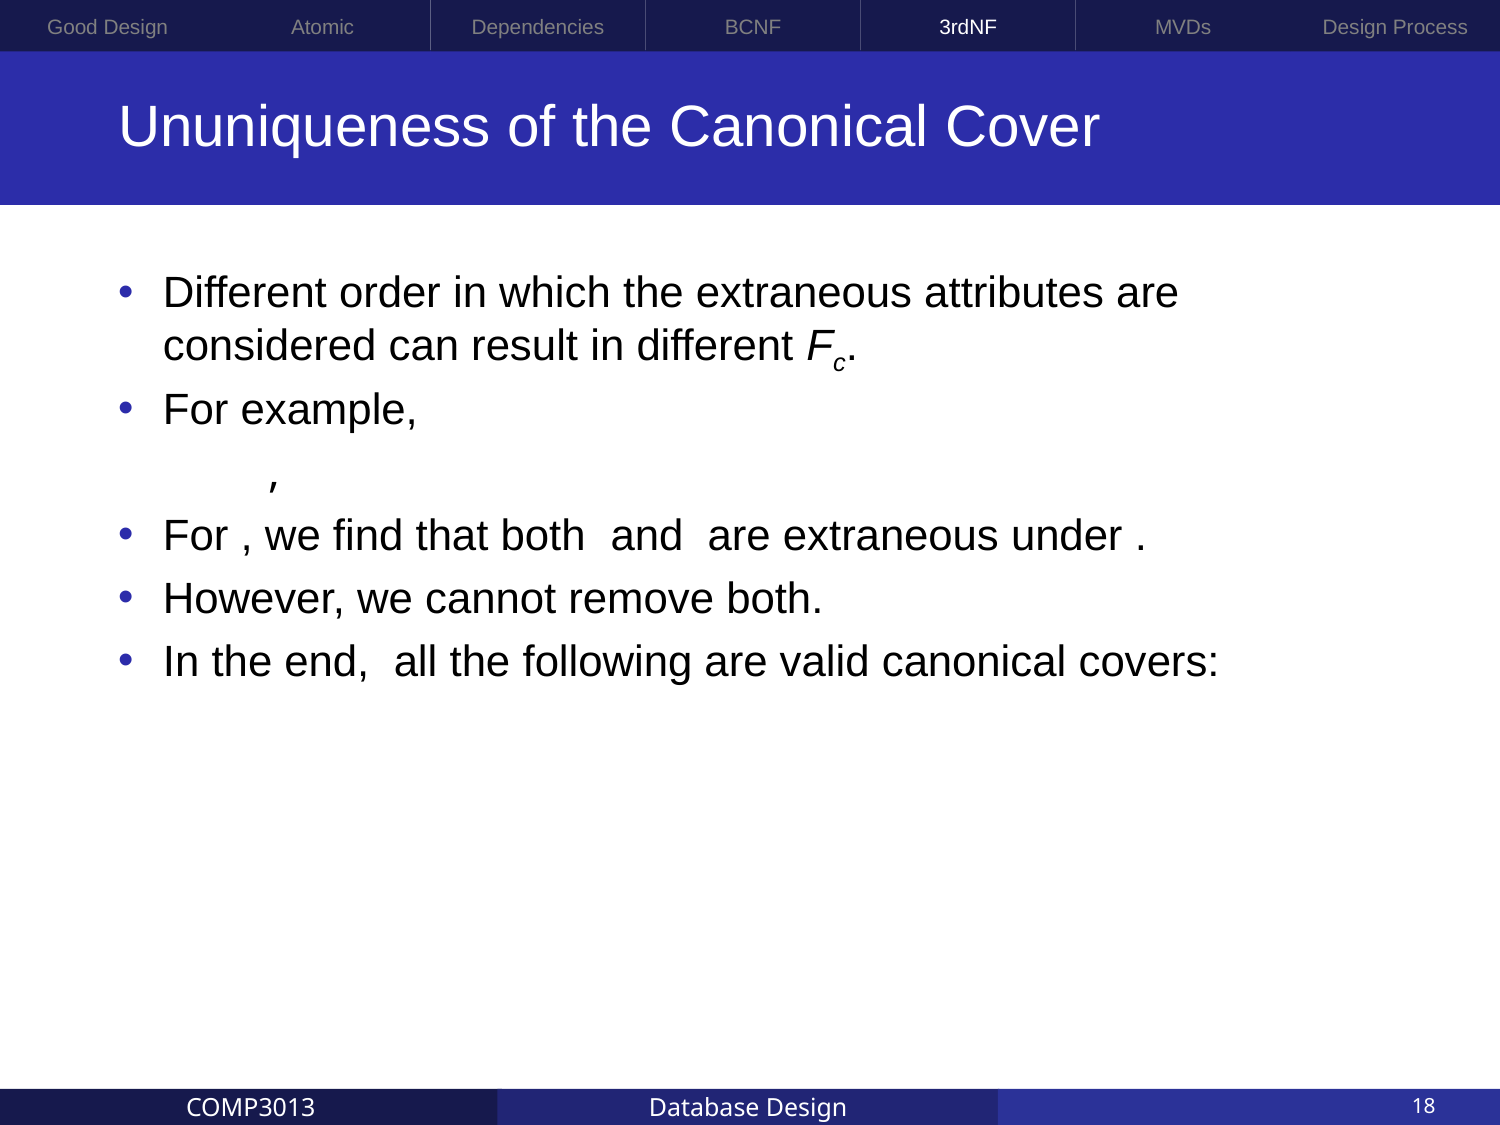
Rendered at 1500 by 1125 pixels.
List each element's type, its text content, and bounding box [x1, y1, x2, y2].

text_box MVDs [1075, 0, 1290, 53]
text_box Design Process [1290, 0, 1500, 53]
text_box Dependencies [429, 0, 644, 53]
text_box Good Design [0, 0, 214, 53]
text_box 3rdNF [860, 0, 1075, 53]
text_box BCNF [644, 0, 860, 53]
title Ununiqueness of the Canonical Cover [103, 57, 1397, 197]
text_box Atomic [214, 0, 429, 53]
